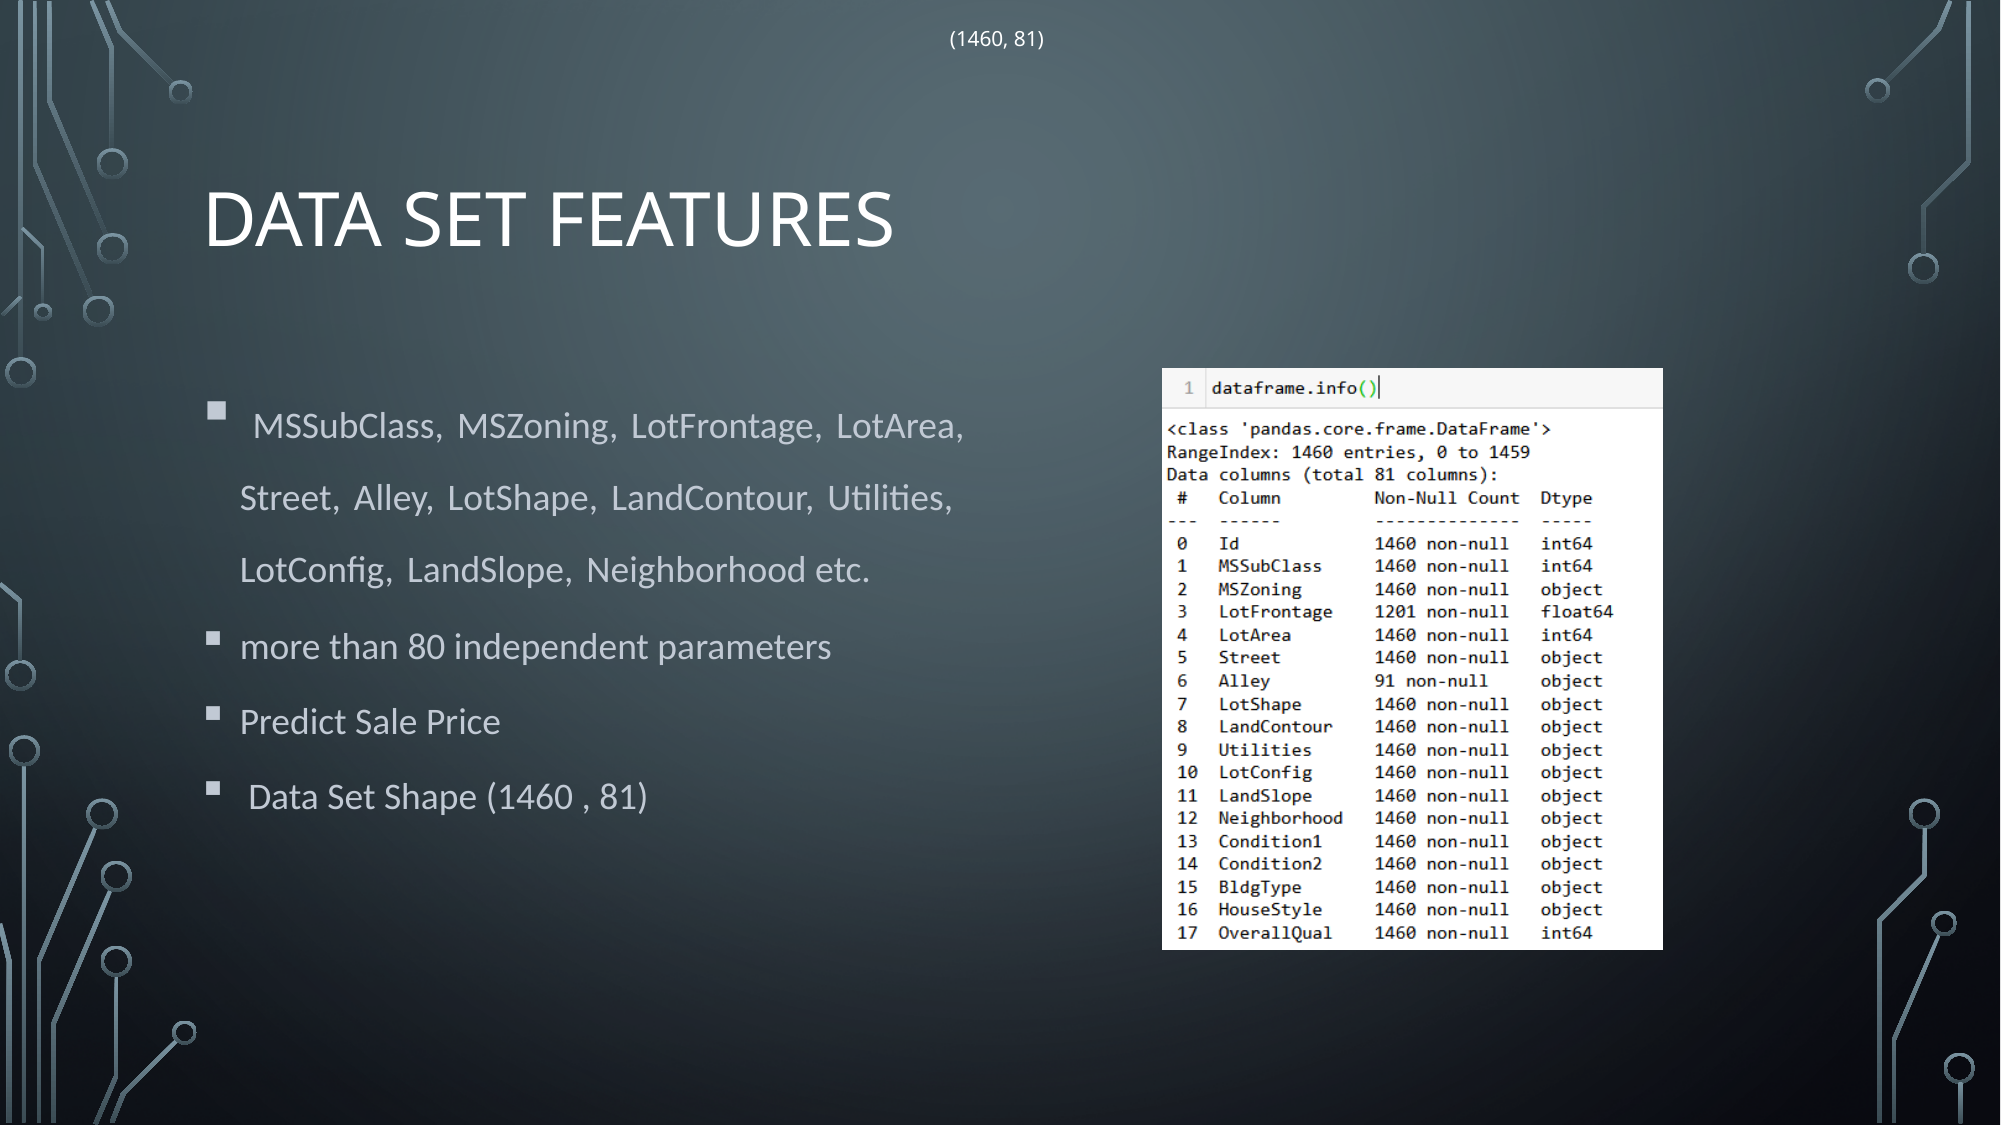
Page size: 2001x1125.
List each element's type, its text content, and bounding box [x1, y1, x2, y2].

list MSSubClass, MSZoning, LotFrontage, LotArea, Street, Alley, LotShape, LandContour, Utilities, LotConfig, LandSlope, Neighborhood etc. more than 80 independent parameters Predict Sale Price Data Set Shape (1460 , 81) [187, 369, 988, 950]
text_box (1460, 81) [934, 16, 1066, 59]
title Data Set Features [187, 101, 1813, 344]
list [1162, 368, 1663, 951]
